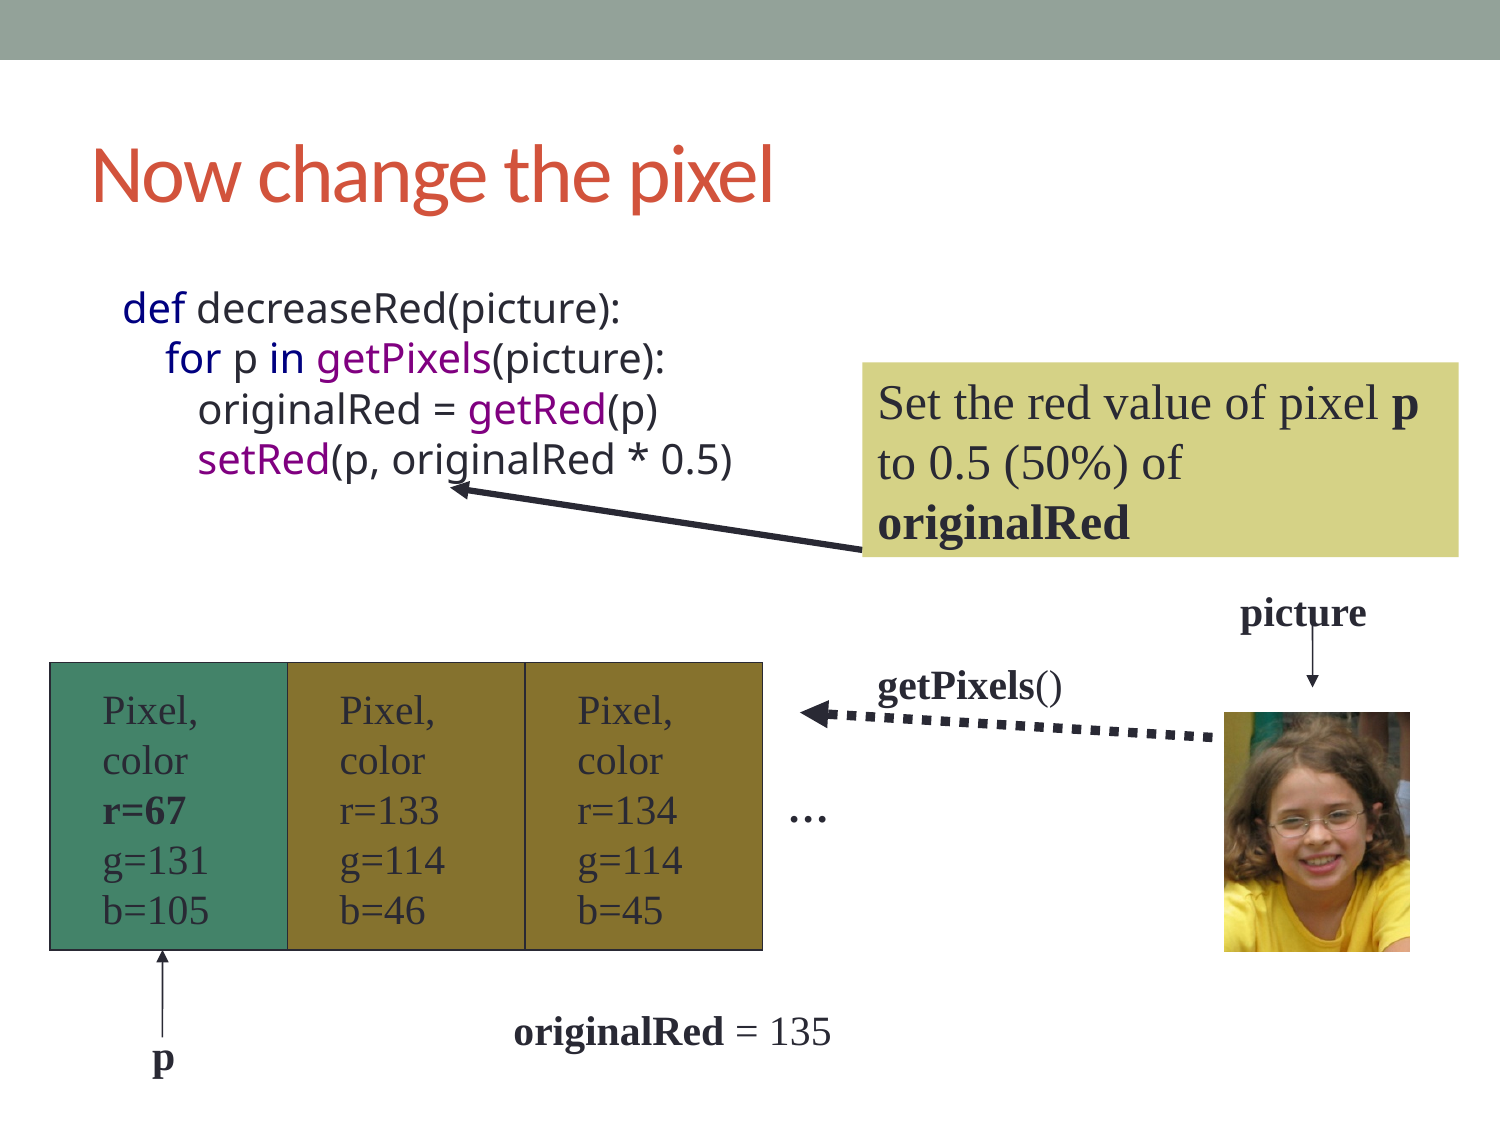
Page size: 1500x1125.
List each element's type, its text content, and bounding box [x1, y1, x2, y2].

text_box [799, 707, 819, 720]
text_box [156, 949, 169, 1038]
text_box [524, 662, 763, 950]
text_box Pixel, color r=67 g=131 b=105 [87, 675, 238, 940]
text_box [453, 490, 463, 496]
title Now change the pixel [75, 87, 1425, 250]
text_box Pixel, color r=133 g=114 b=46 [324, 675, 475, 940]
text_box Set the red value of pixel p to 0.5 (50%) of originalRed [862, 362, 1459, 558]
text_box [287, 662, 524, 950]
picture [1224, 712, 1410, 952]
text_box [1306, 624, 1319, 688]
text_box Pixel, color r=134 g=114b=45 [562, 675, 713, 940]
text_box picture [1225, 577, 1382, 643]
text_box … [772, 773, 845, 839]
text_box getPixels() [862, 650, 1188, 715]
text_box [49, 662, 287, 950]
text_box originalRed = 135 [498, 996, 848, 1062]
text_box p [137, 1021, 200, 1087]
text_box def decreaseRed(picture): for p in getPixels(picture): originalRed = getRed(p) setRed(p, originalRed * 0.5) [107, 274, 748, 490]
